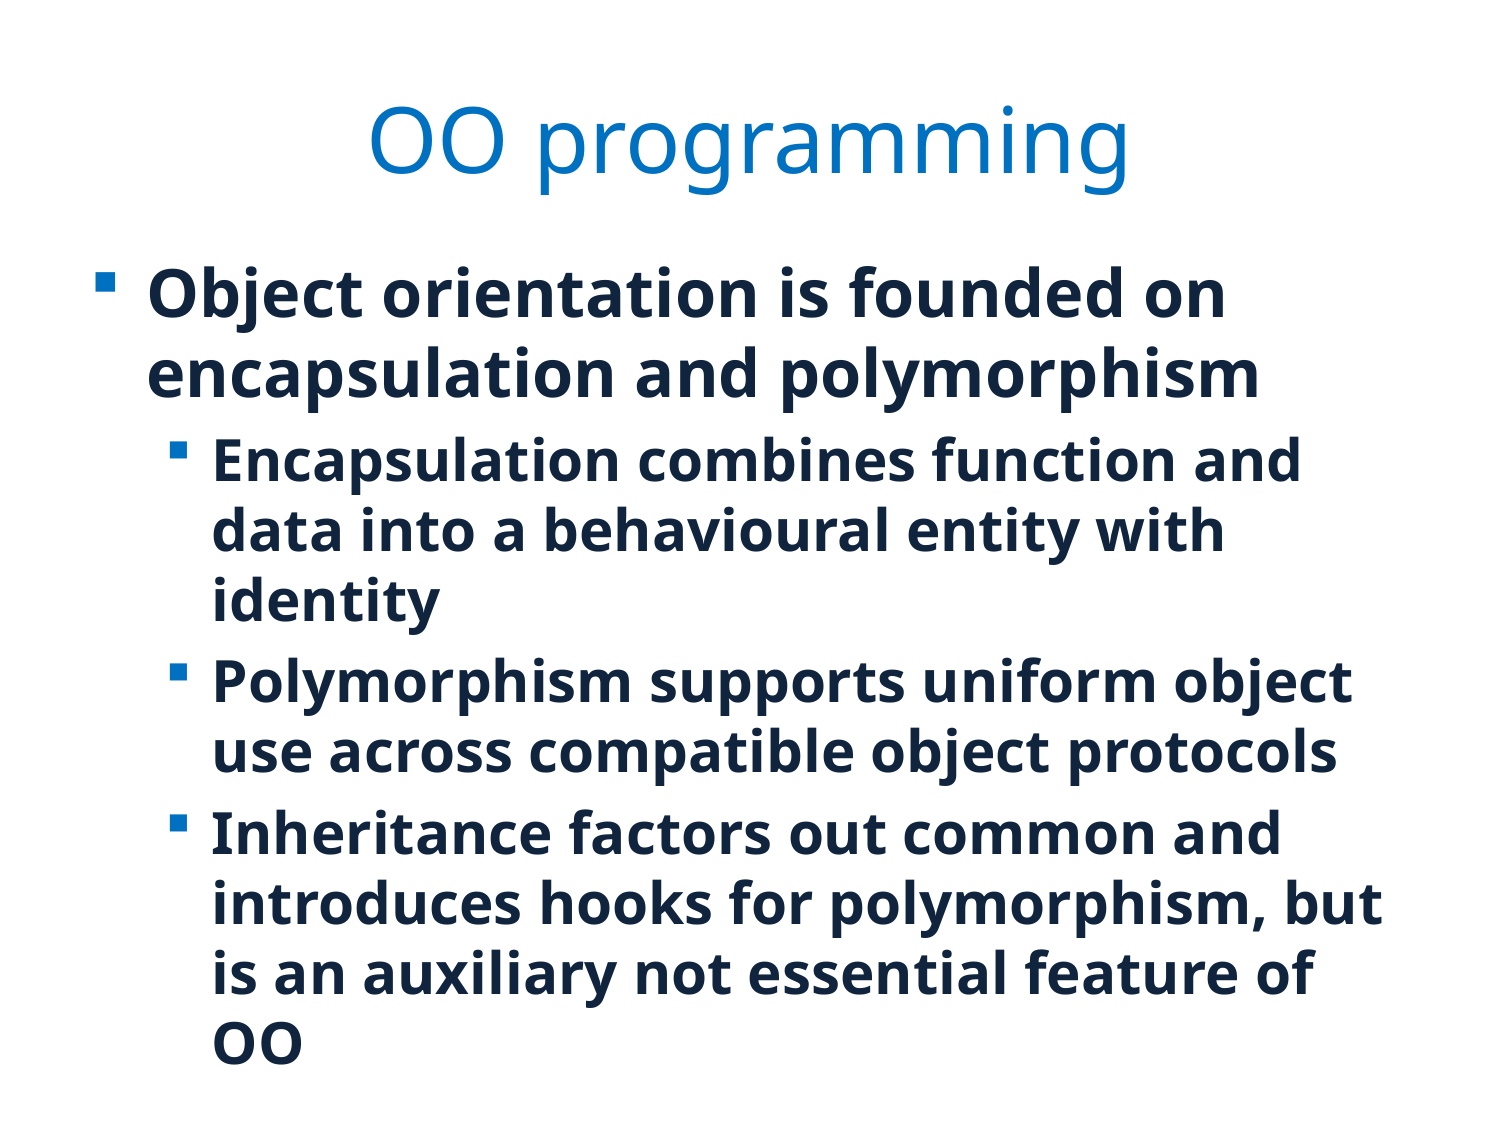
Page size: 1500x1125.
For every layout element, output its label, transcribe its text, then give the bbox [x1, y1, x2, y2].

title OO programming [75, 42, 1425, 231]
list Object orientation is founded on encapsulation and polymorphism Encapsulation combines function and data into a behavioural entity with identity Polymorphism supports uniform object use across compatible object protocols Inheritance factors out common and introduces hooks for polymorphism, but is an auxiliary not essential feature of OO [75, 243, 1425, 986]
